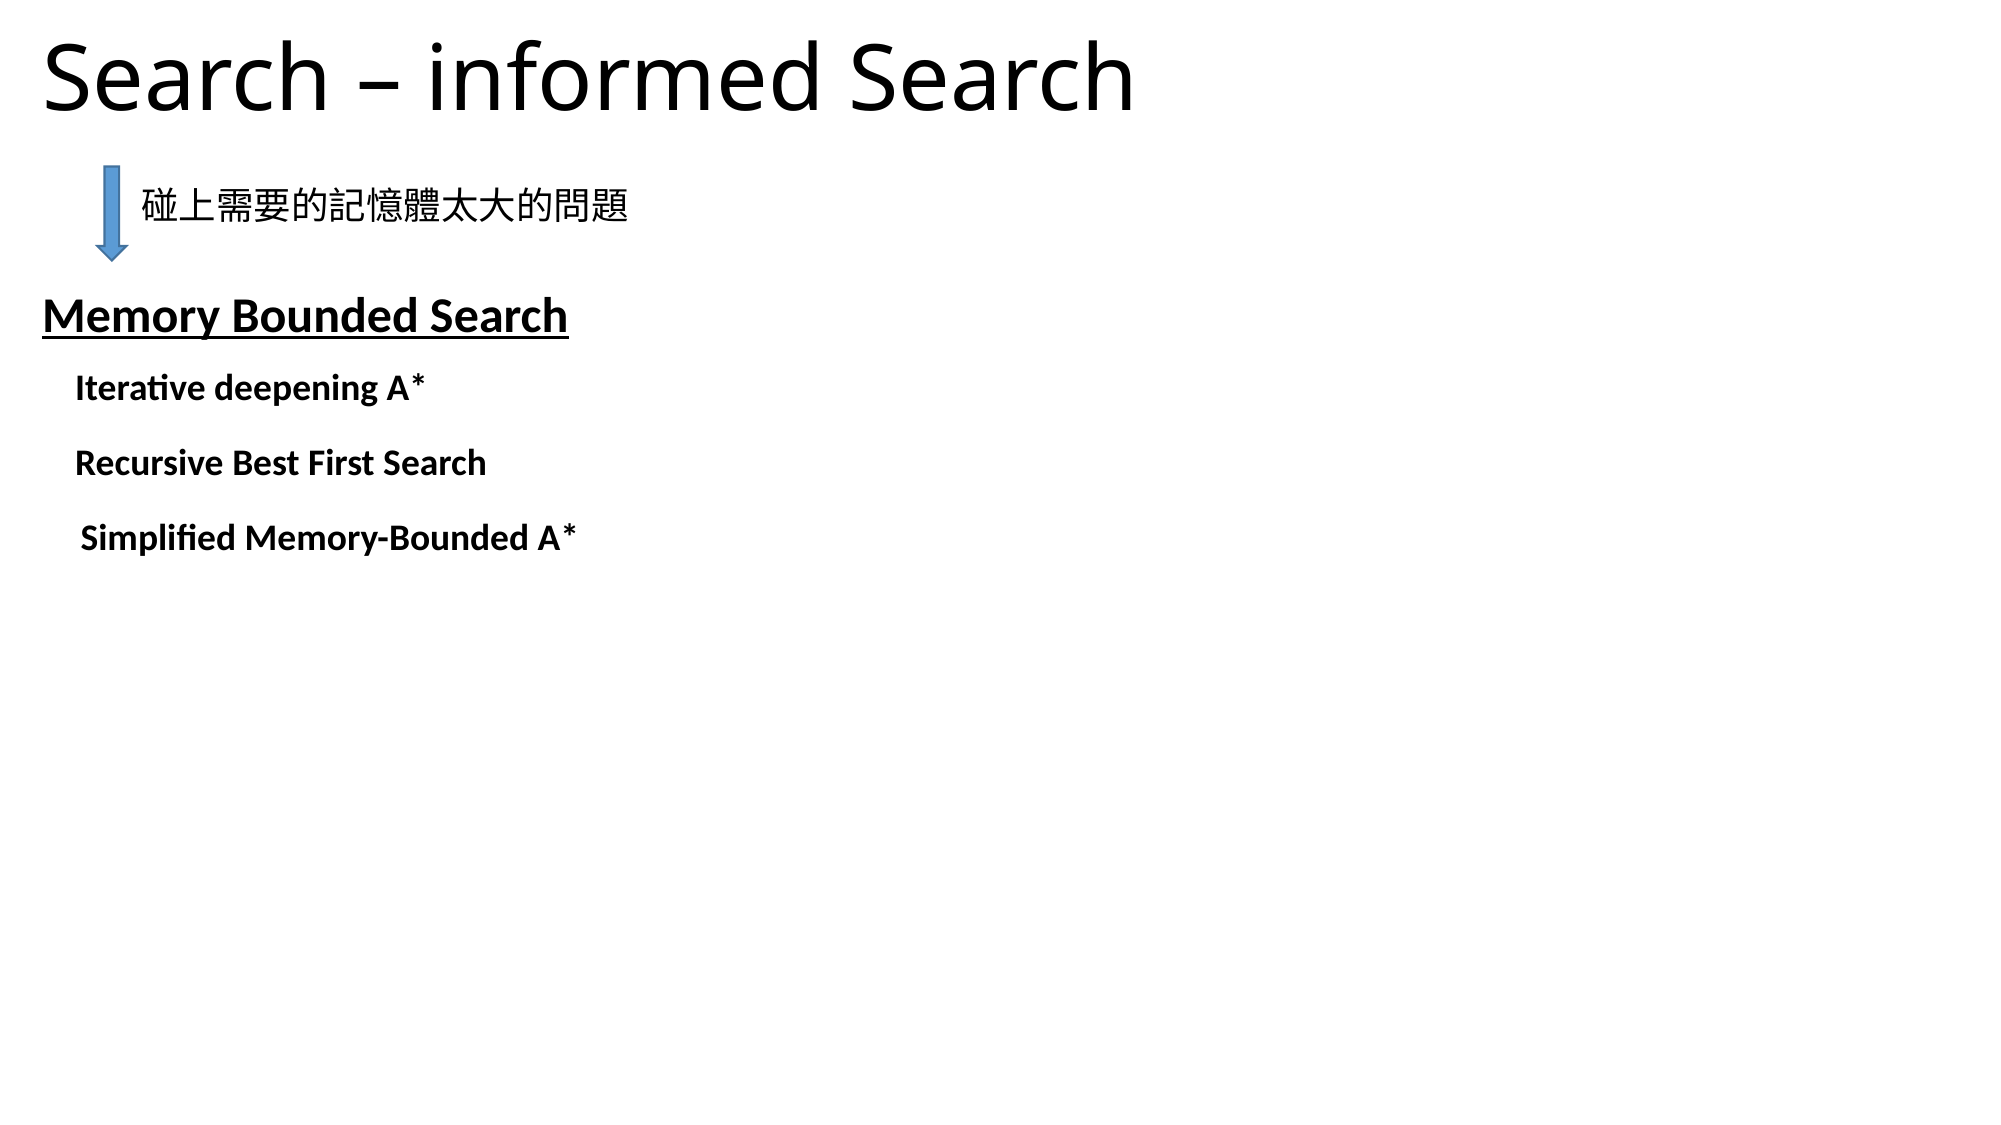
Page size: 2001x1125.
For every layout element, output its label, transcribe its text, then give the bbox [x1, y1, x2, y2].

text_box Recursive Best First Search [60, 430, 607, 491]
title Search – informed Search [27, 21, 1964, 141]
text_box Memory Bounded Search [27, 275, 607, 350]
text_box Simplified Memory-Bounded A* [65, 505, 612, 566]
text_box [94, 165, 129, 263]
text_box Iterative deepening A* [60, 355, 607, 415]
text_box 碰上需要的記憶體太大的問題 [126, 174, 969, 235]
